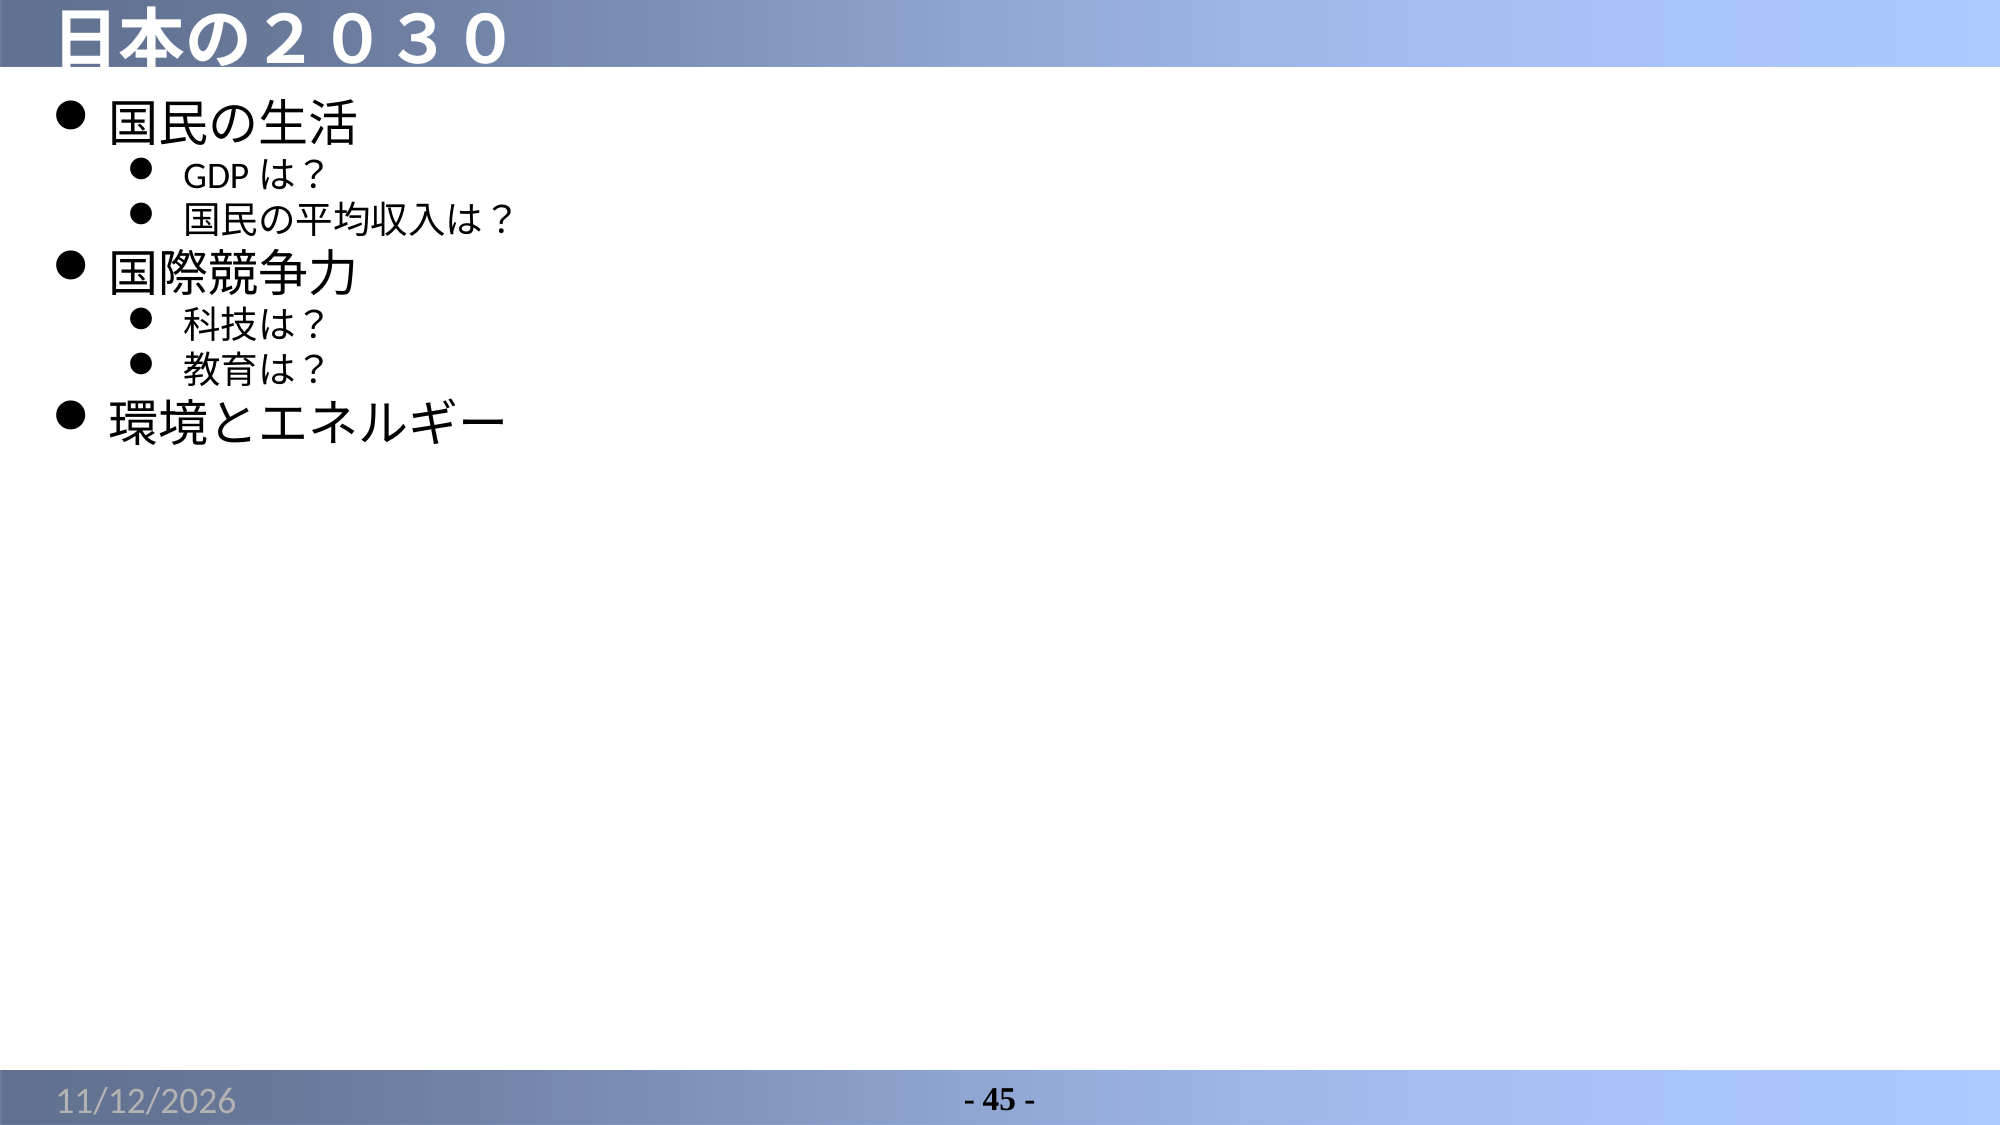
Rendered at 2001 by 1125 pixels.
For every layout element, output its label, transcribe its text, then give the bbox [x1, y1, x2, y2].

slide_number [55, 1076, 516, 1122]
list 国民の生活 GDPは？ 国民の平均収入は？ 国際競争力 科技は？ 教育は？ 環境とエネルギー [52, 91, 1946, 456]
title 日本の２０３０ [52, 0, 1946, 78]
slide_number - 45 - [934, 1078, 1063, 1117]
